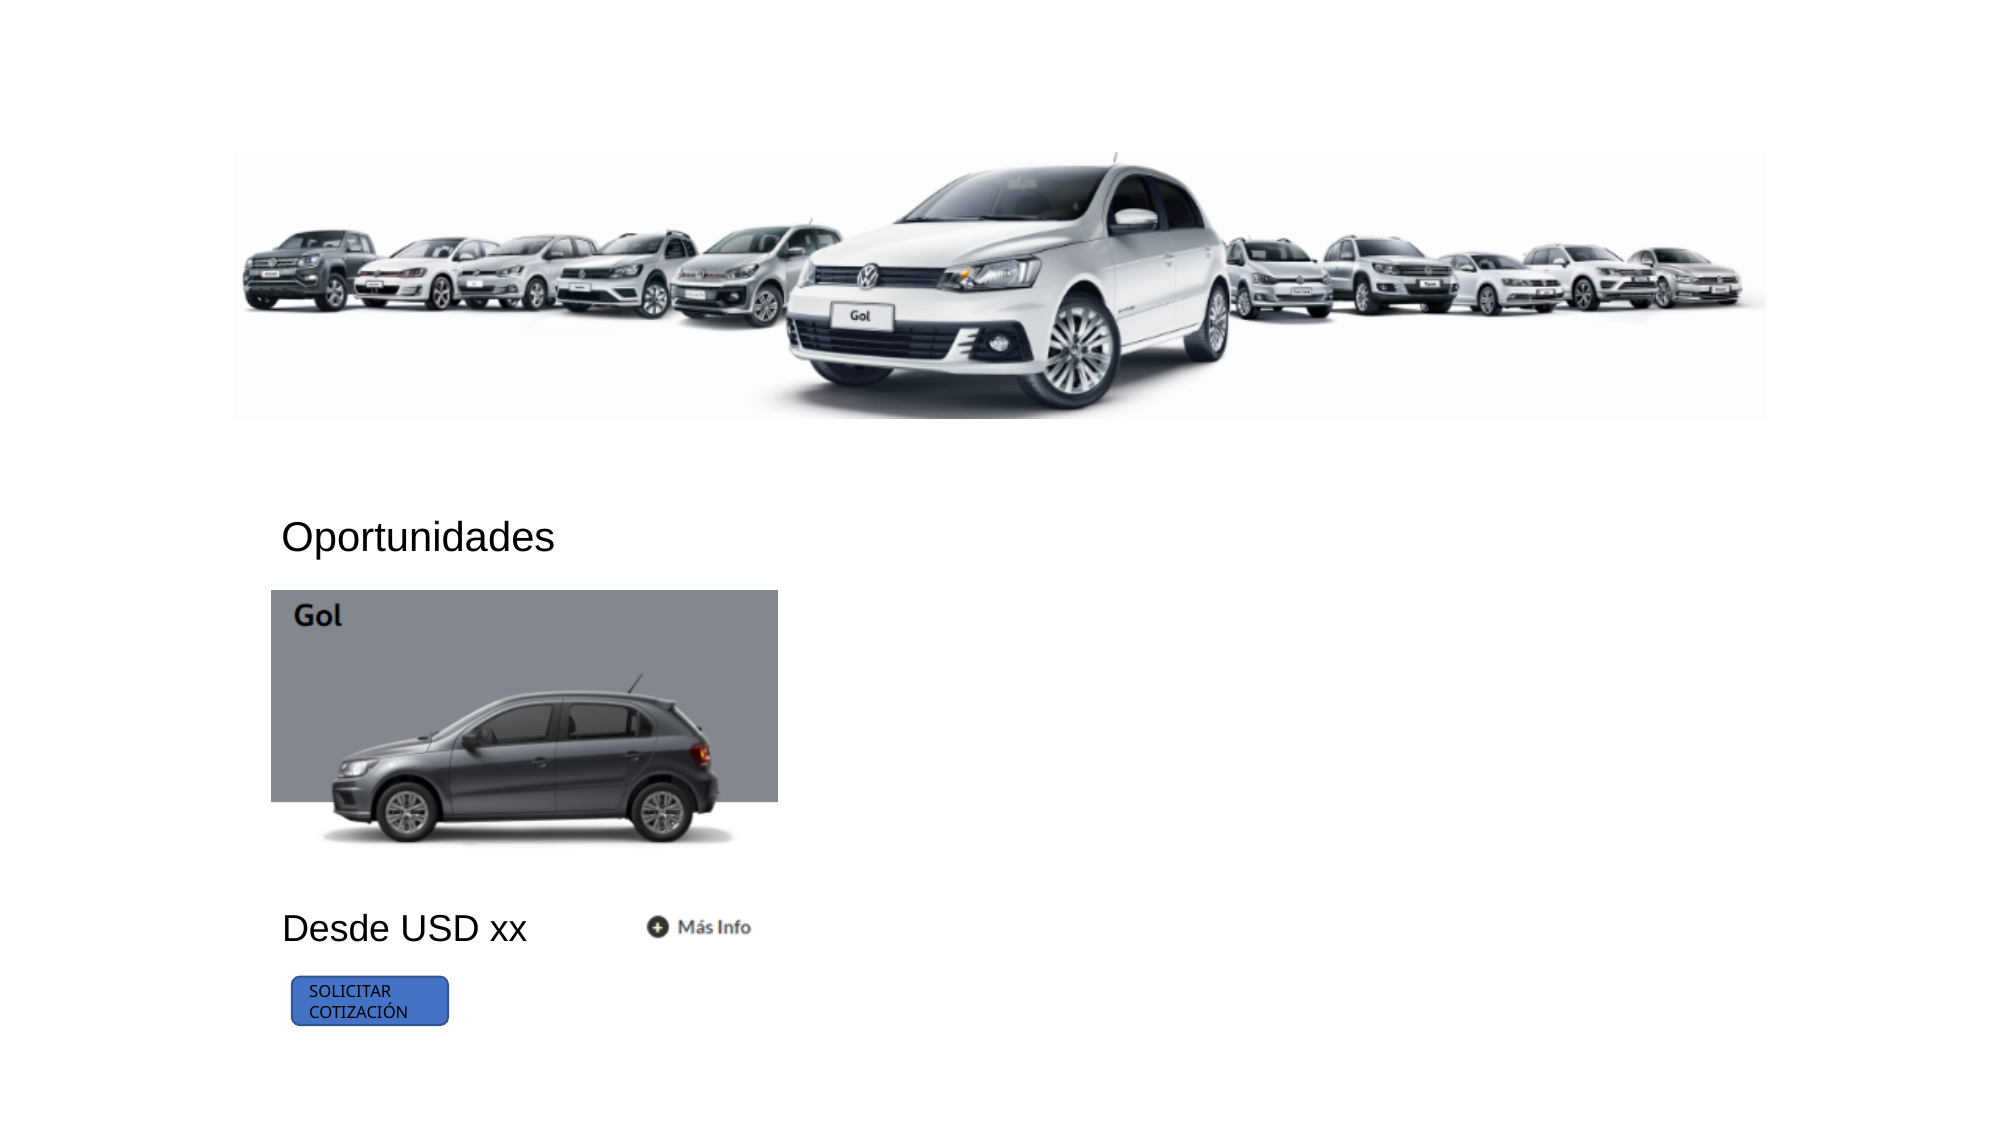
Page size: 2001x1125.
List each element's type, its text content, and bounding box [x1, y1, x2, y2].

text_box Oportunidades [266, 501, 583, 567]
text_box SOLICITAR COTIZACIÓN [291, 976, 449, 1026]
picture [270, 590, 778, 877]
text_box Desde USD xx [267, 896, 553, 957]
picture [644, 900, 765, 951]
picture [234, 152, 1766, 419]
